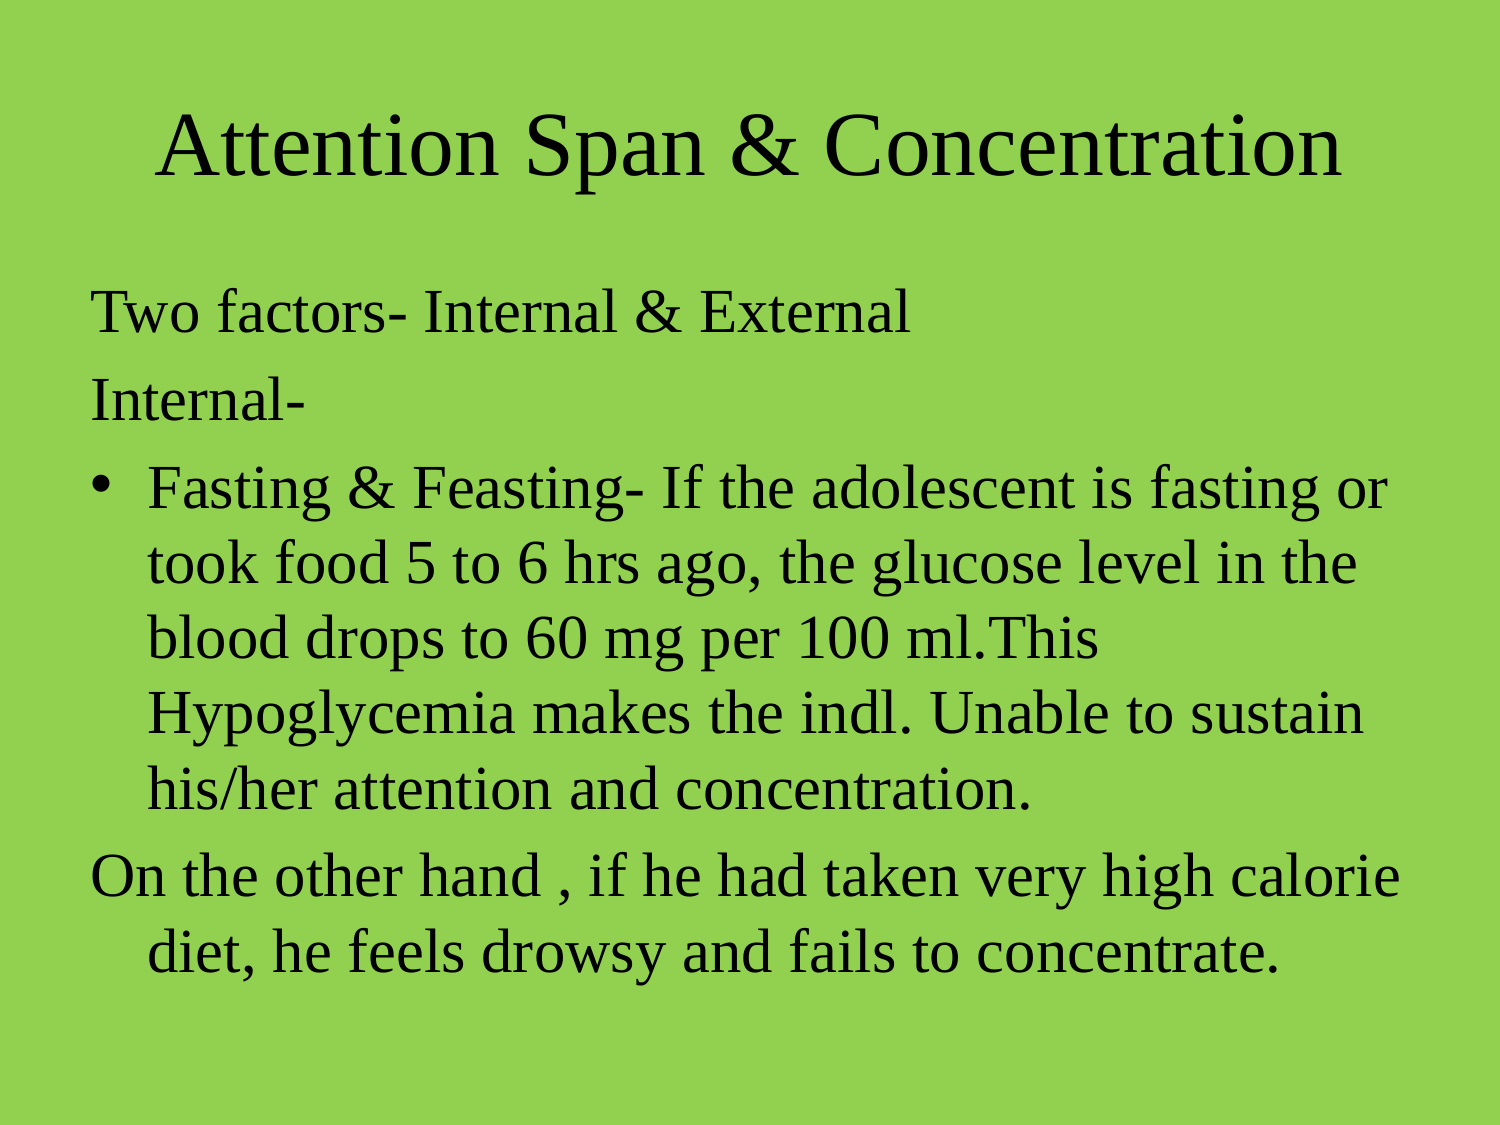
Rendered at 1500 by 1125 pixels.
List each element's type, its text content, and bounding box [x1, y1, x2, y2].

list Two factors- Internal & External Internal- Fasting & Feasting- If the adolescent is fasting or took food 5 to 6 hrs ago, the glucose level in the blood drops to 60 mg per 100 ml.This Hypoglycemia makes the indl. Unable to sustain his/her attention and concentration. On the other hand , if he had taken very high calorie diet, he feels drowsy and fails to concentrate. [75, 262, 1425, 1005]
title Attention Span & Concentration [75, 45, 1425, 233]
